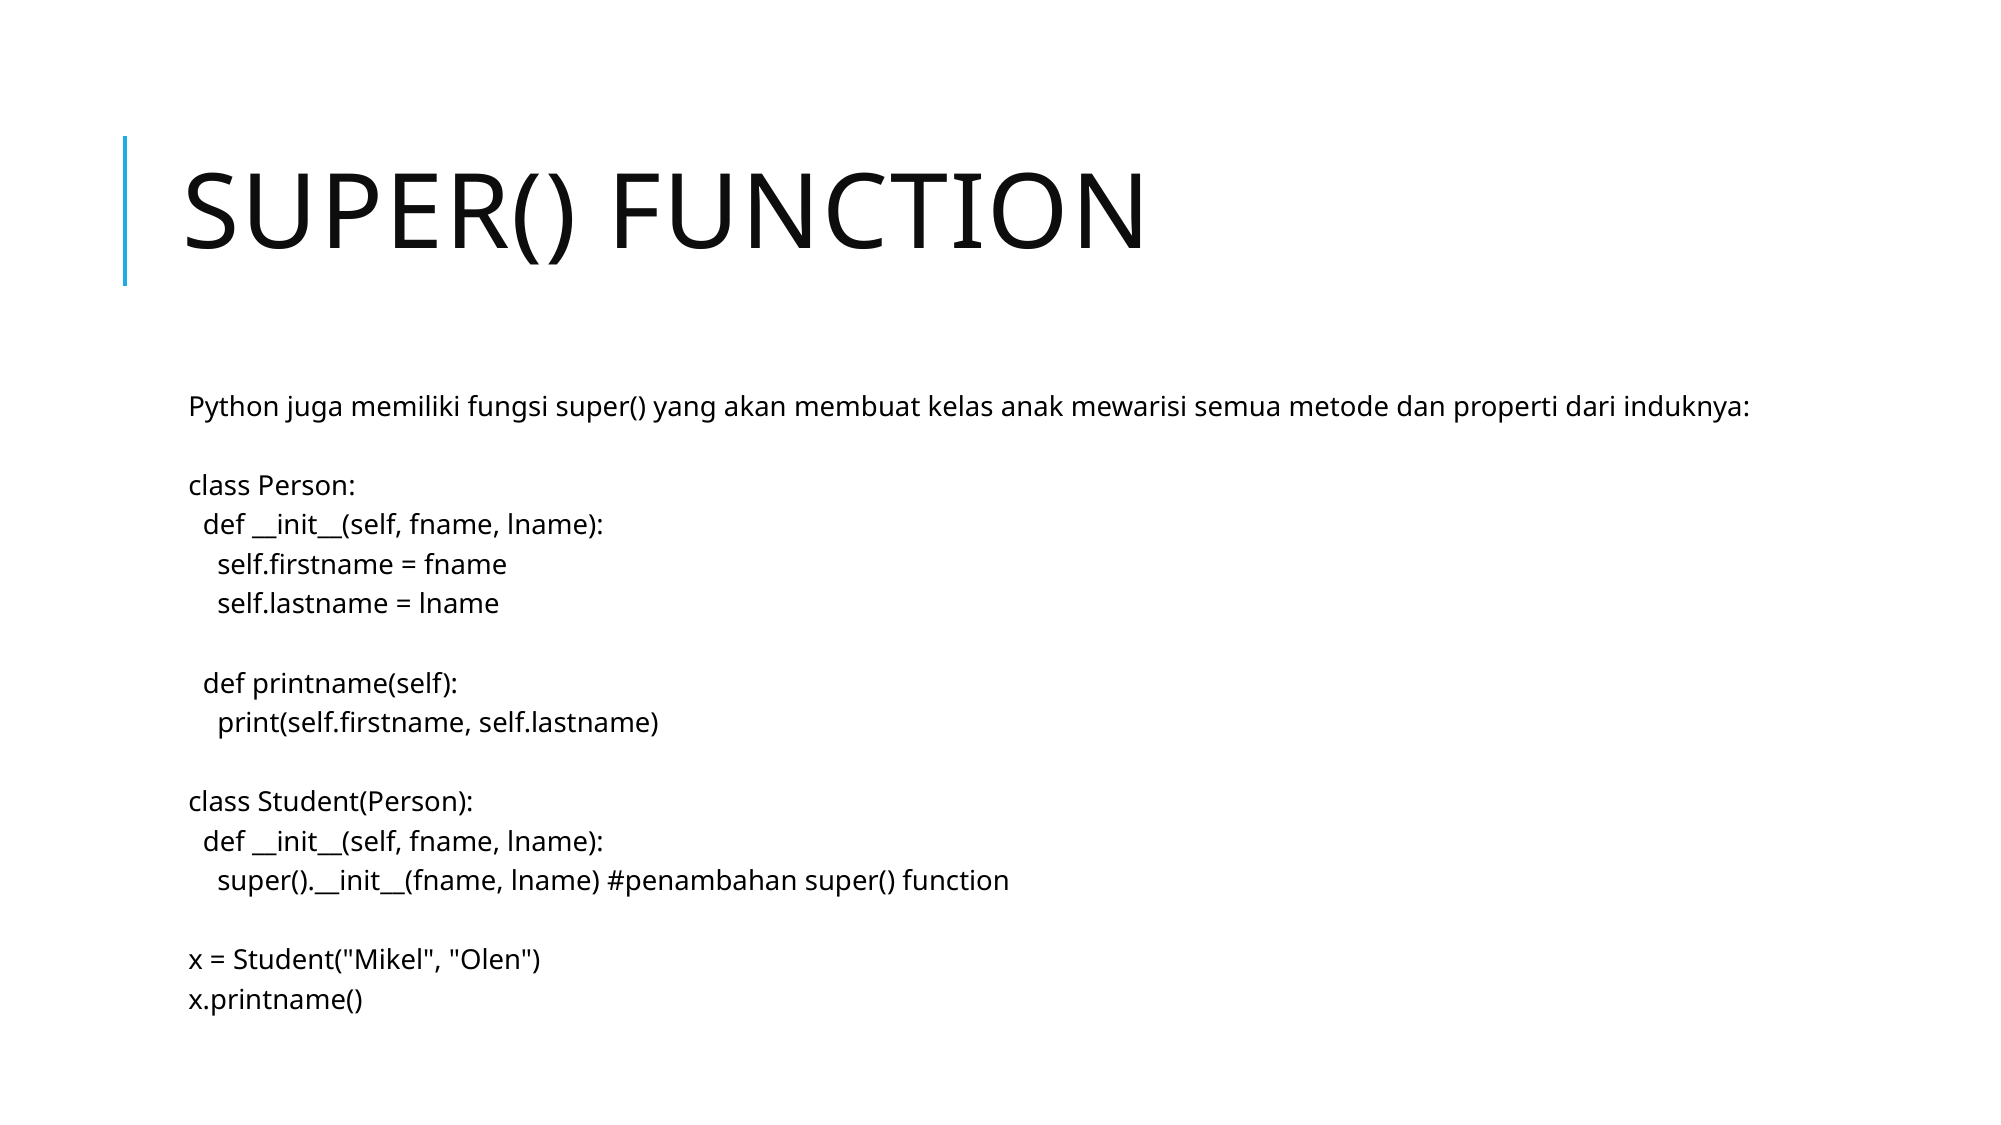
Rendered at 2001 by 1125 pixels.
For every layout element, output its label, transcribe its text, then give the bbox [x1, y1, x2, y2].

list Python juga memiliki fungsi super() yang akan membuat kelas anak mewarisi semua metode dan properti dari induknya: class Person: def __init__(self, fname, lname): self.firstname = fname self.lastname = lname def printname(self): print(self.firstname, self.lastname) class Student(Person): def __init__(self, fname, lname): super().__init__(fname, lname) #penambahan super() function x = Student("Mikel", "Olen") x.printname() [168, 375, 1763, 1035]
title super() Function [168, 96, 1763, 342]
